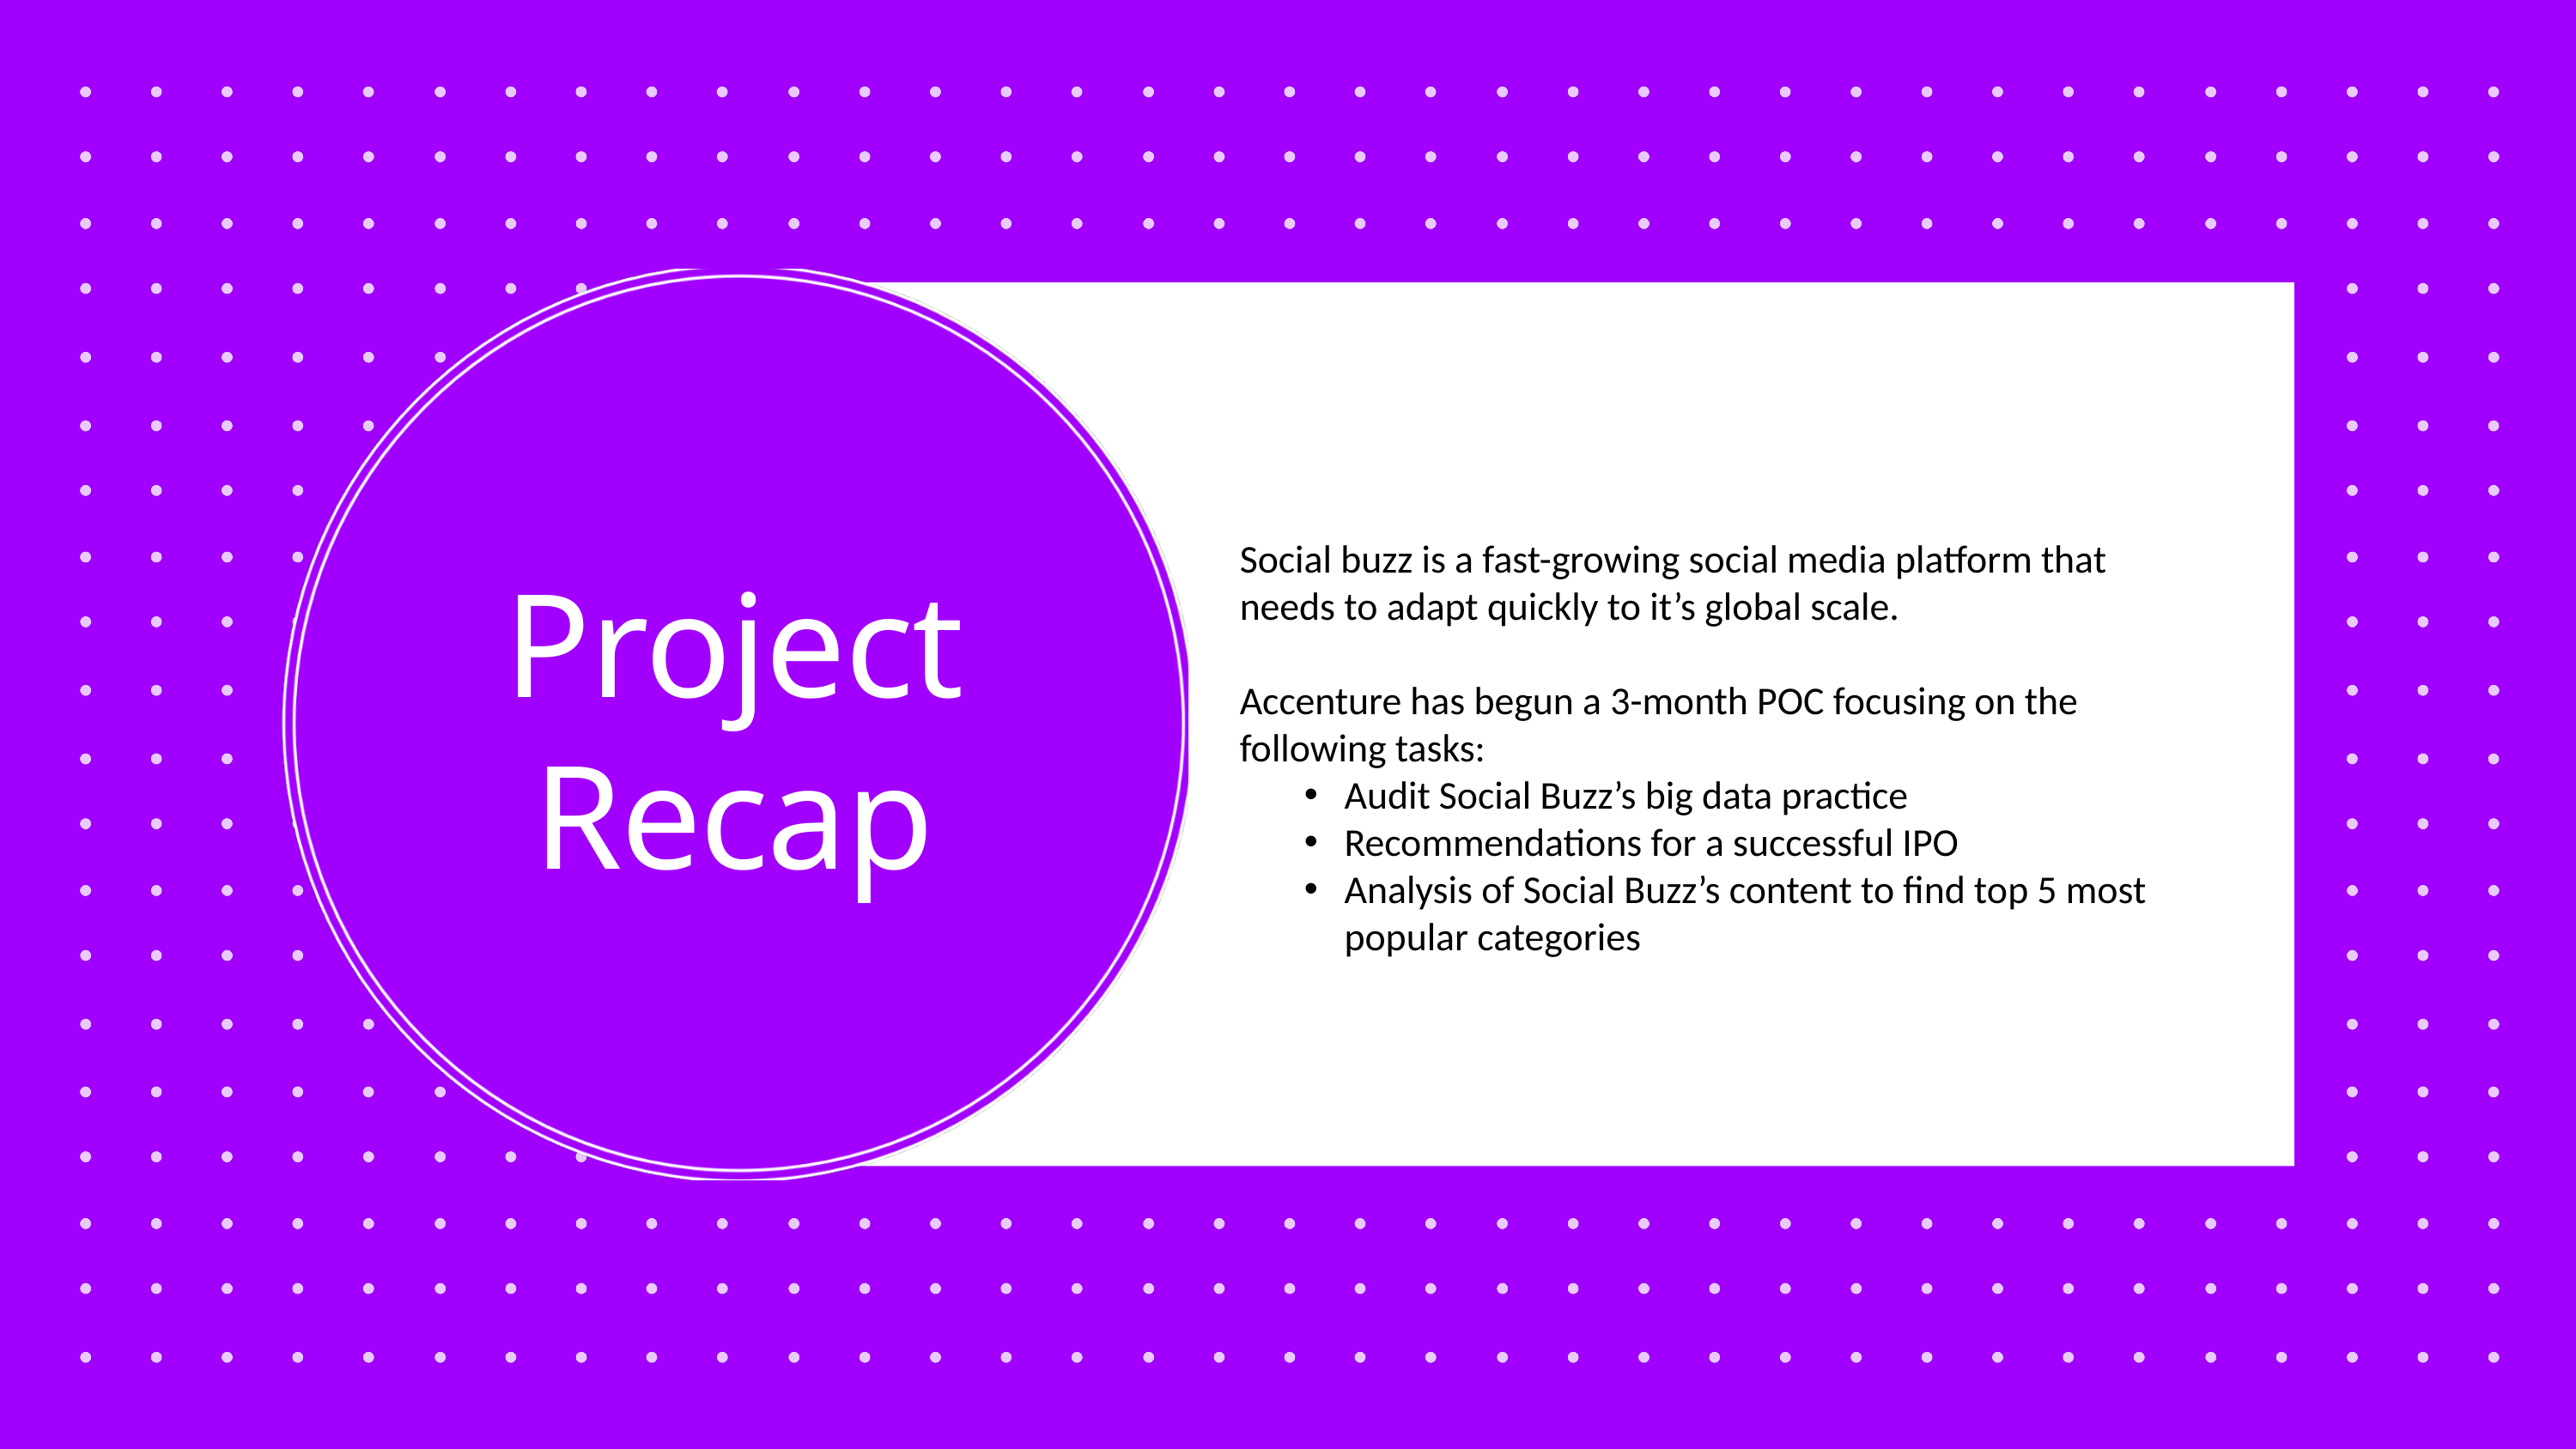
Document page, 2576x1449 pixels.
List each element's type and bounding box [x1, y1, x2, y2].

picture [278, 268, 1189, 1180]
text_box [72, 82, 2504, 1367]
